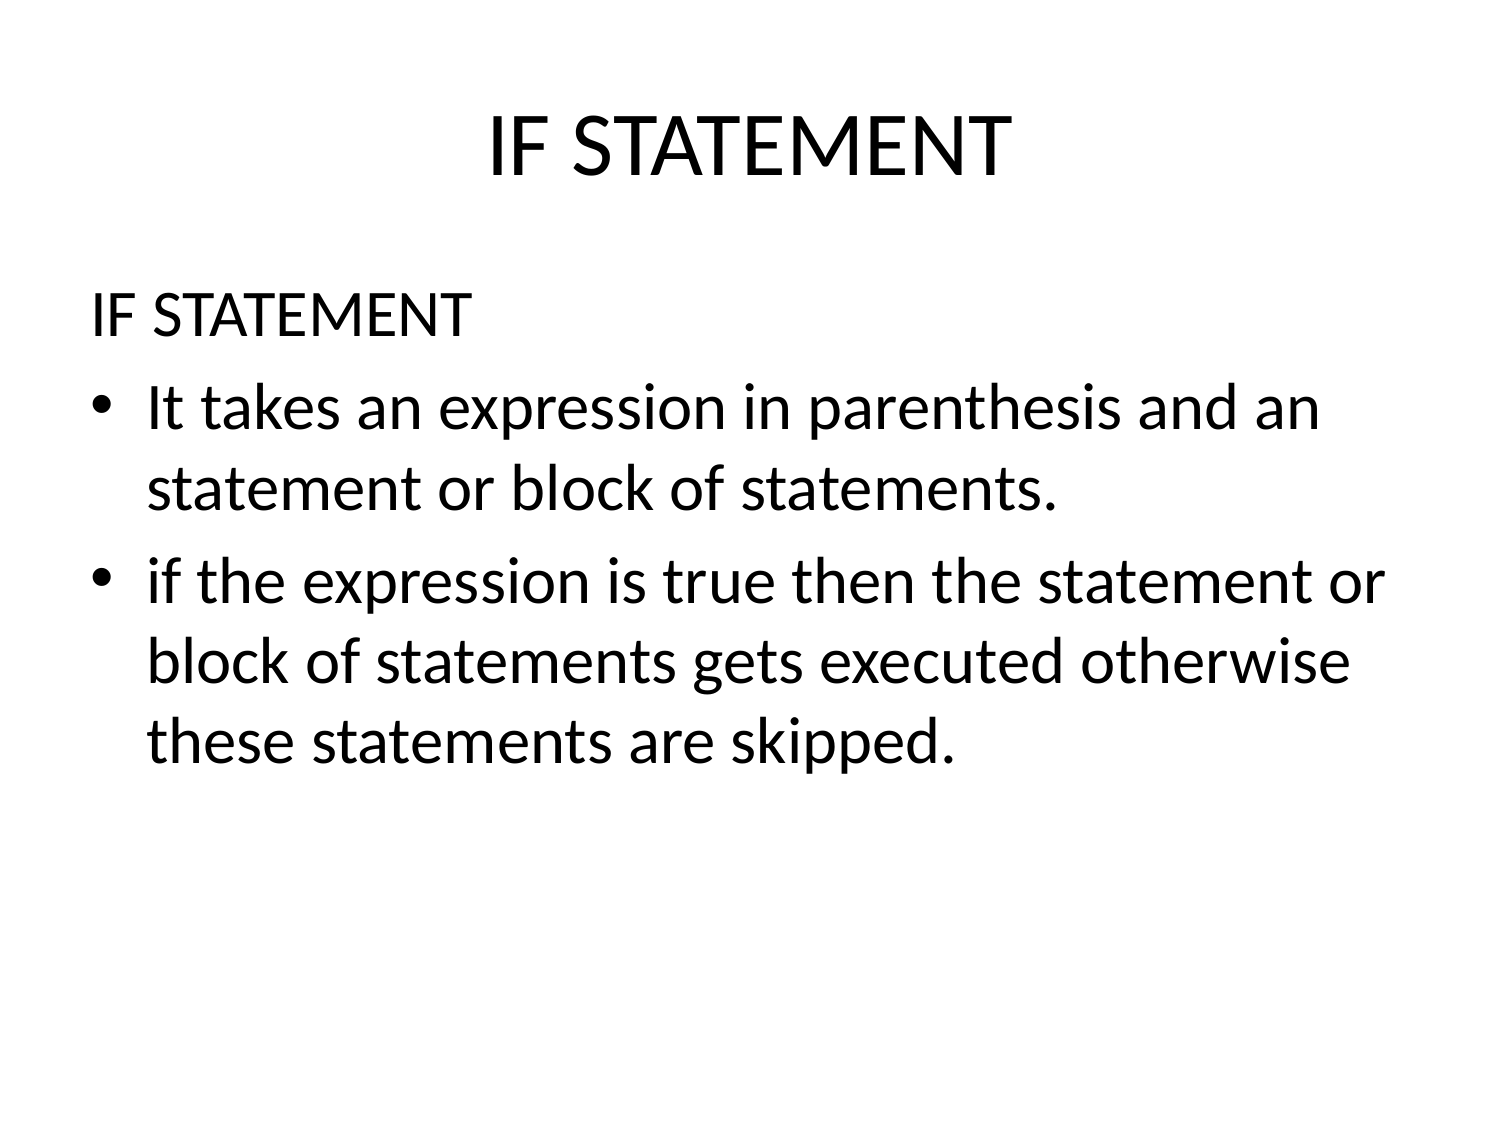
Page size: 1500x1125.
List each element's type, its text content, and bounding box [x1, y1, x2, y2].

list IF STATEMENT It takes an expression in parenthesis and an statement or block of statements. if the expression is true then the statement or block of statements gets executed otherwise these statements are skipped. [75, 262, 1425, 1005]
title IF STATEMENT [75, 45, 1425, 233]
